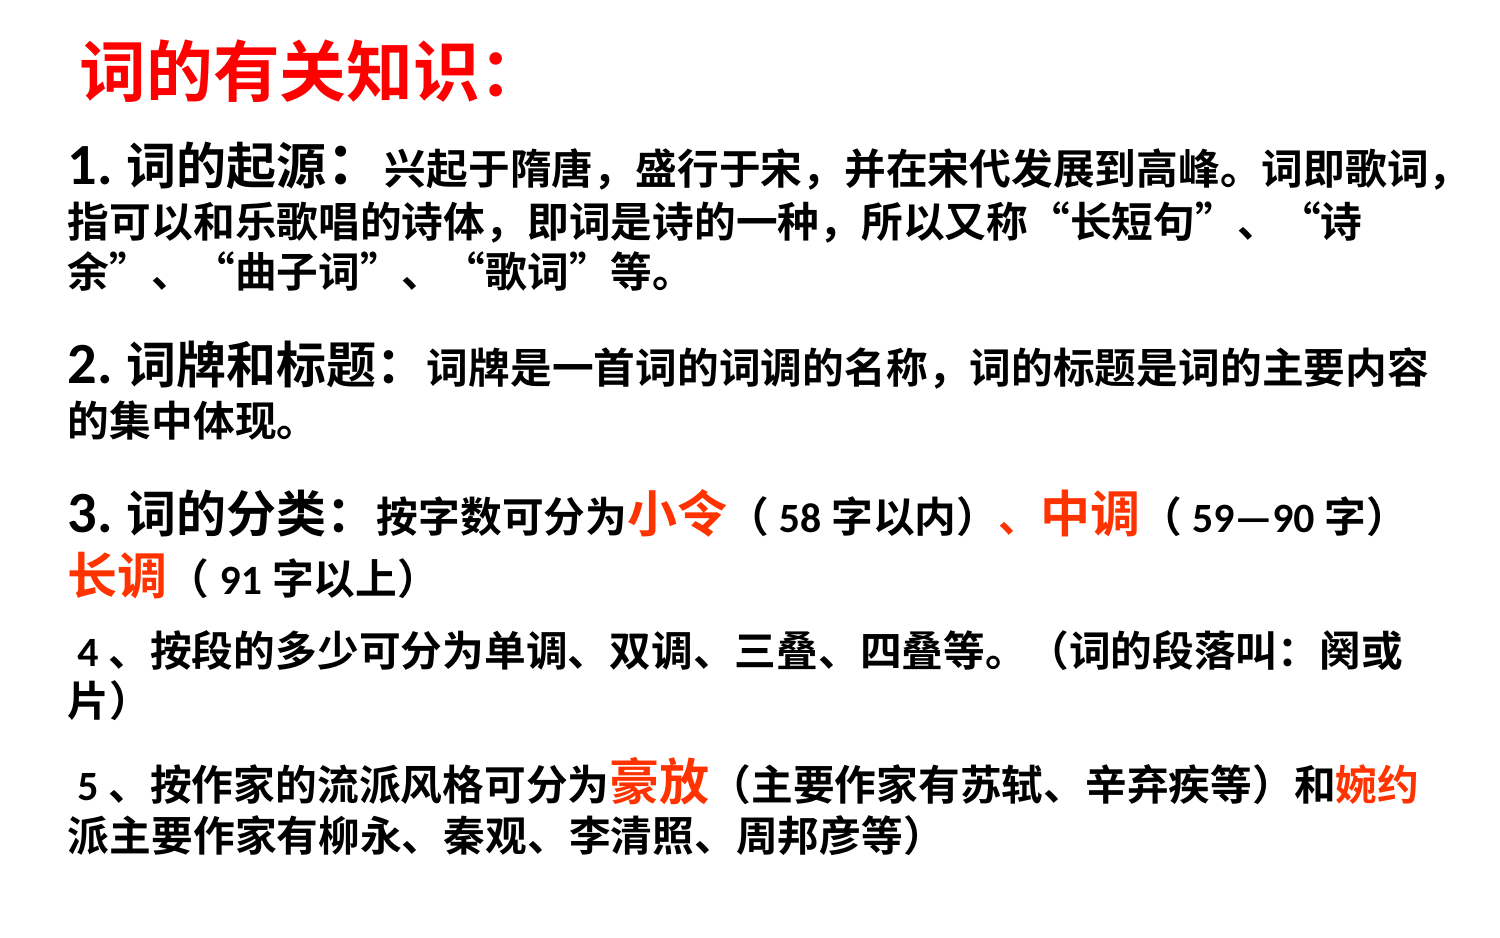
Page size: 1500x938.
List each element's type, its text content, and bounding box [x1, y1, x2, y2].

text_box 1.词的起源：兴起于隋唐，盛行于宋，并在宋代发展到高峰。词即歌词，指可以和乐歌唱的诗体，即词是诗的一种，所以又称“长短句”、“诗余”、“曲子词”、“歌词”等。 2.词牌和标题：词牌是一首词的词调的名称，词的标题是词的主要内容的集中体现。 3.词的分类：按字数可分为小令（58字以内）、中调（59—90字）长调（91字以上） 4、按段的多少可分为单调、双调、三叠、四叠等。（词的段落叫：阕或片） 5、按作家的流派风格可分为豪放（主要作家有苏轼、辛弃疾等）和婉约派主要作家有柳永、秦观、李清照、周邦彦等） [53, 118, 1447, 868]
text_box 词的有关知识： [64, 22, 1223, 117]
